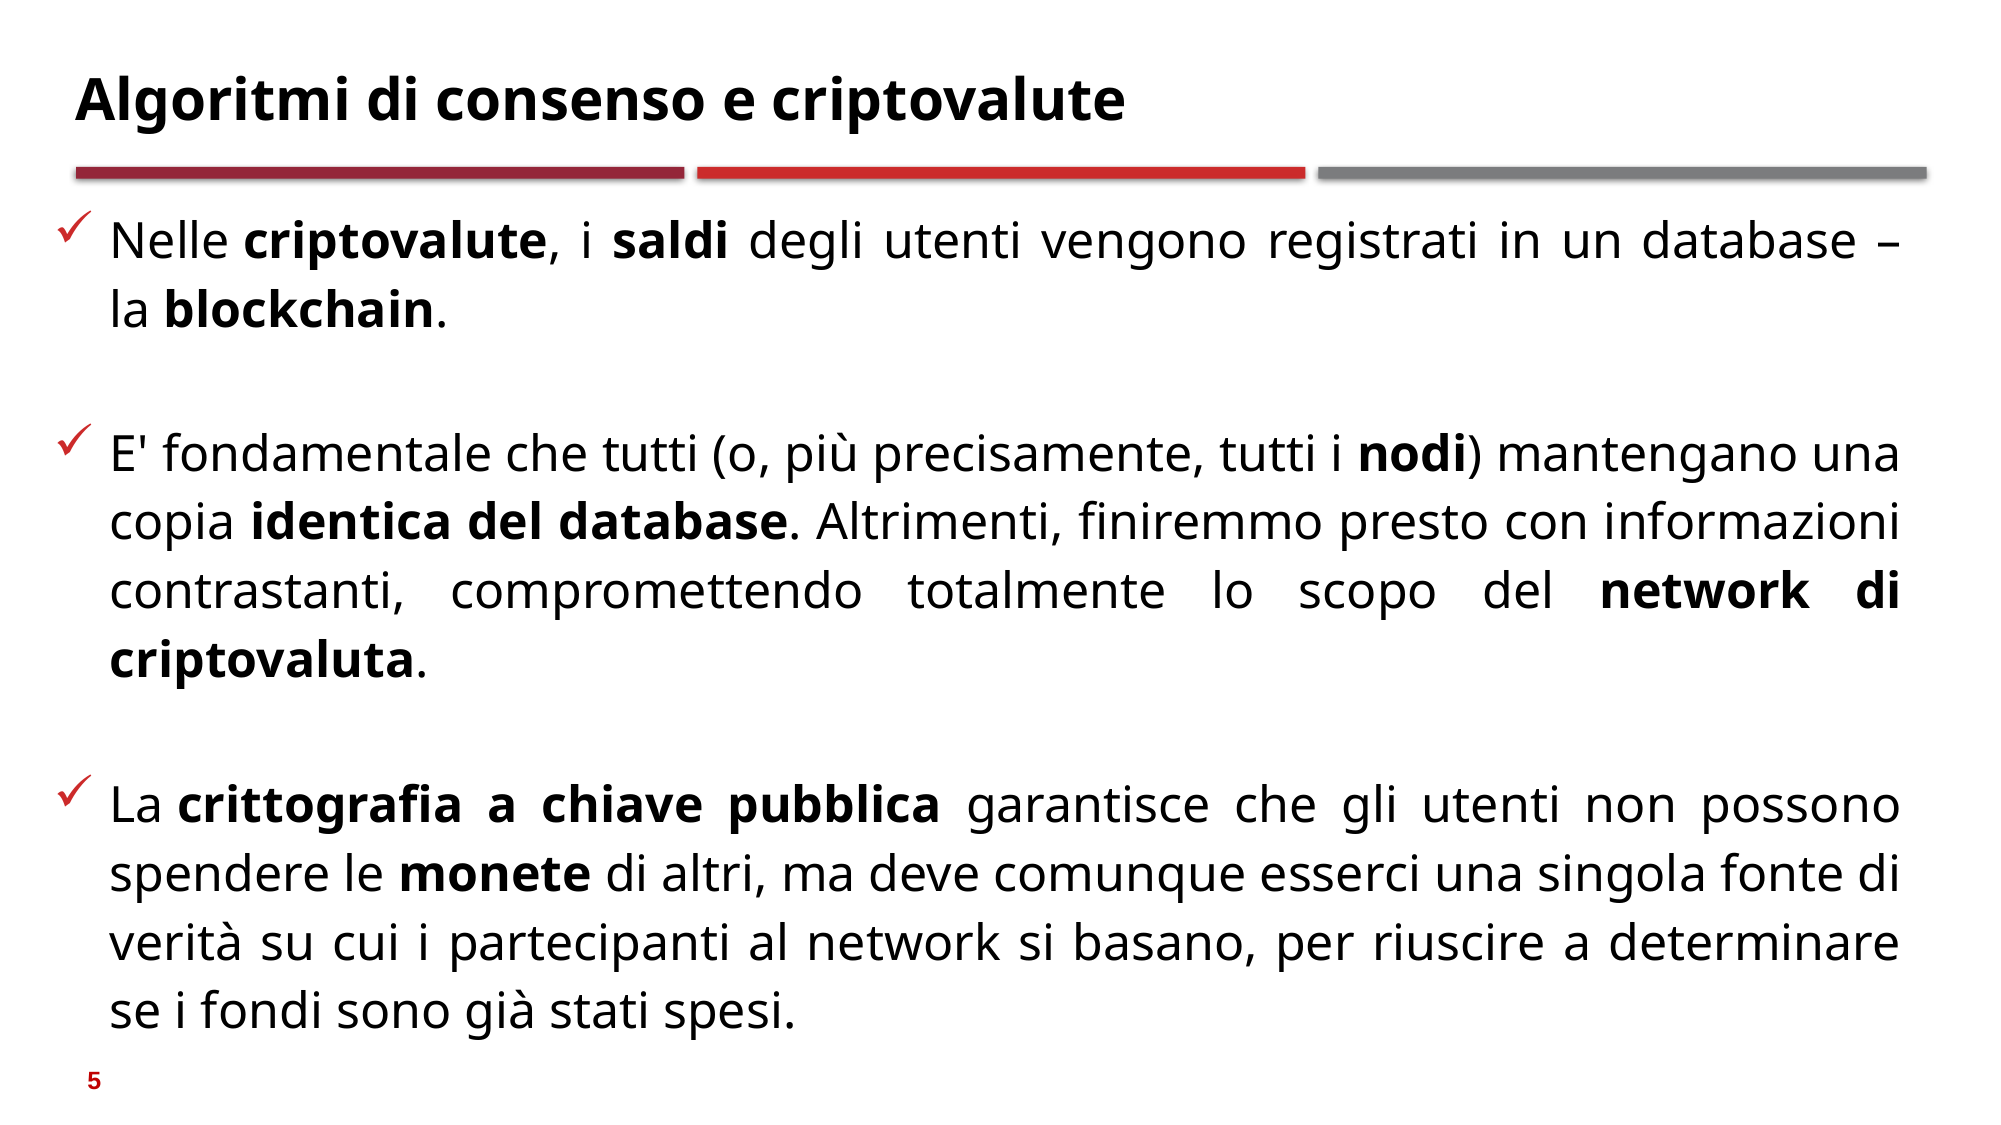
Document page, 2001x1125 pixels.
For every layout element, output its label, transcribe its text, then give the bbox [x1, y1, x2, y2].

slide_number 5 [53, 1049, 136, 1110]
list Nelle criptovalute, i saldi degli utenti vengono registrati in un database – la blockchain. E' fondamentale che tutti (o, più precisamente, tutti i nodi) mantengano una copia identica del database. Altrimenti, finiremmo presto con informazioni contrastanti, compromettendo totalmente lo scopo del network di criptovaluta. La crittografia a chiave pubblica garantisce che gli utenti non possono spendere le monete di altri, ma deve comunque esserci una singola fonte di verità su cui i partecipanti al network si basano, per riuscire a determinare se i fondi sono già stati spesi. [53, 199, 1903, 920]
title Algoritmi di consenso e criptovalute [75, 69, 1925, 133]
